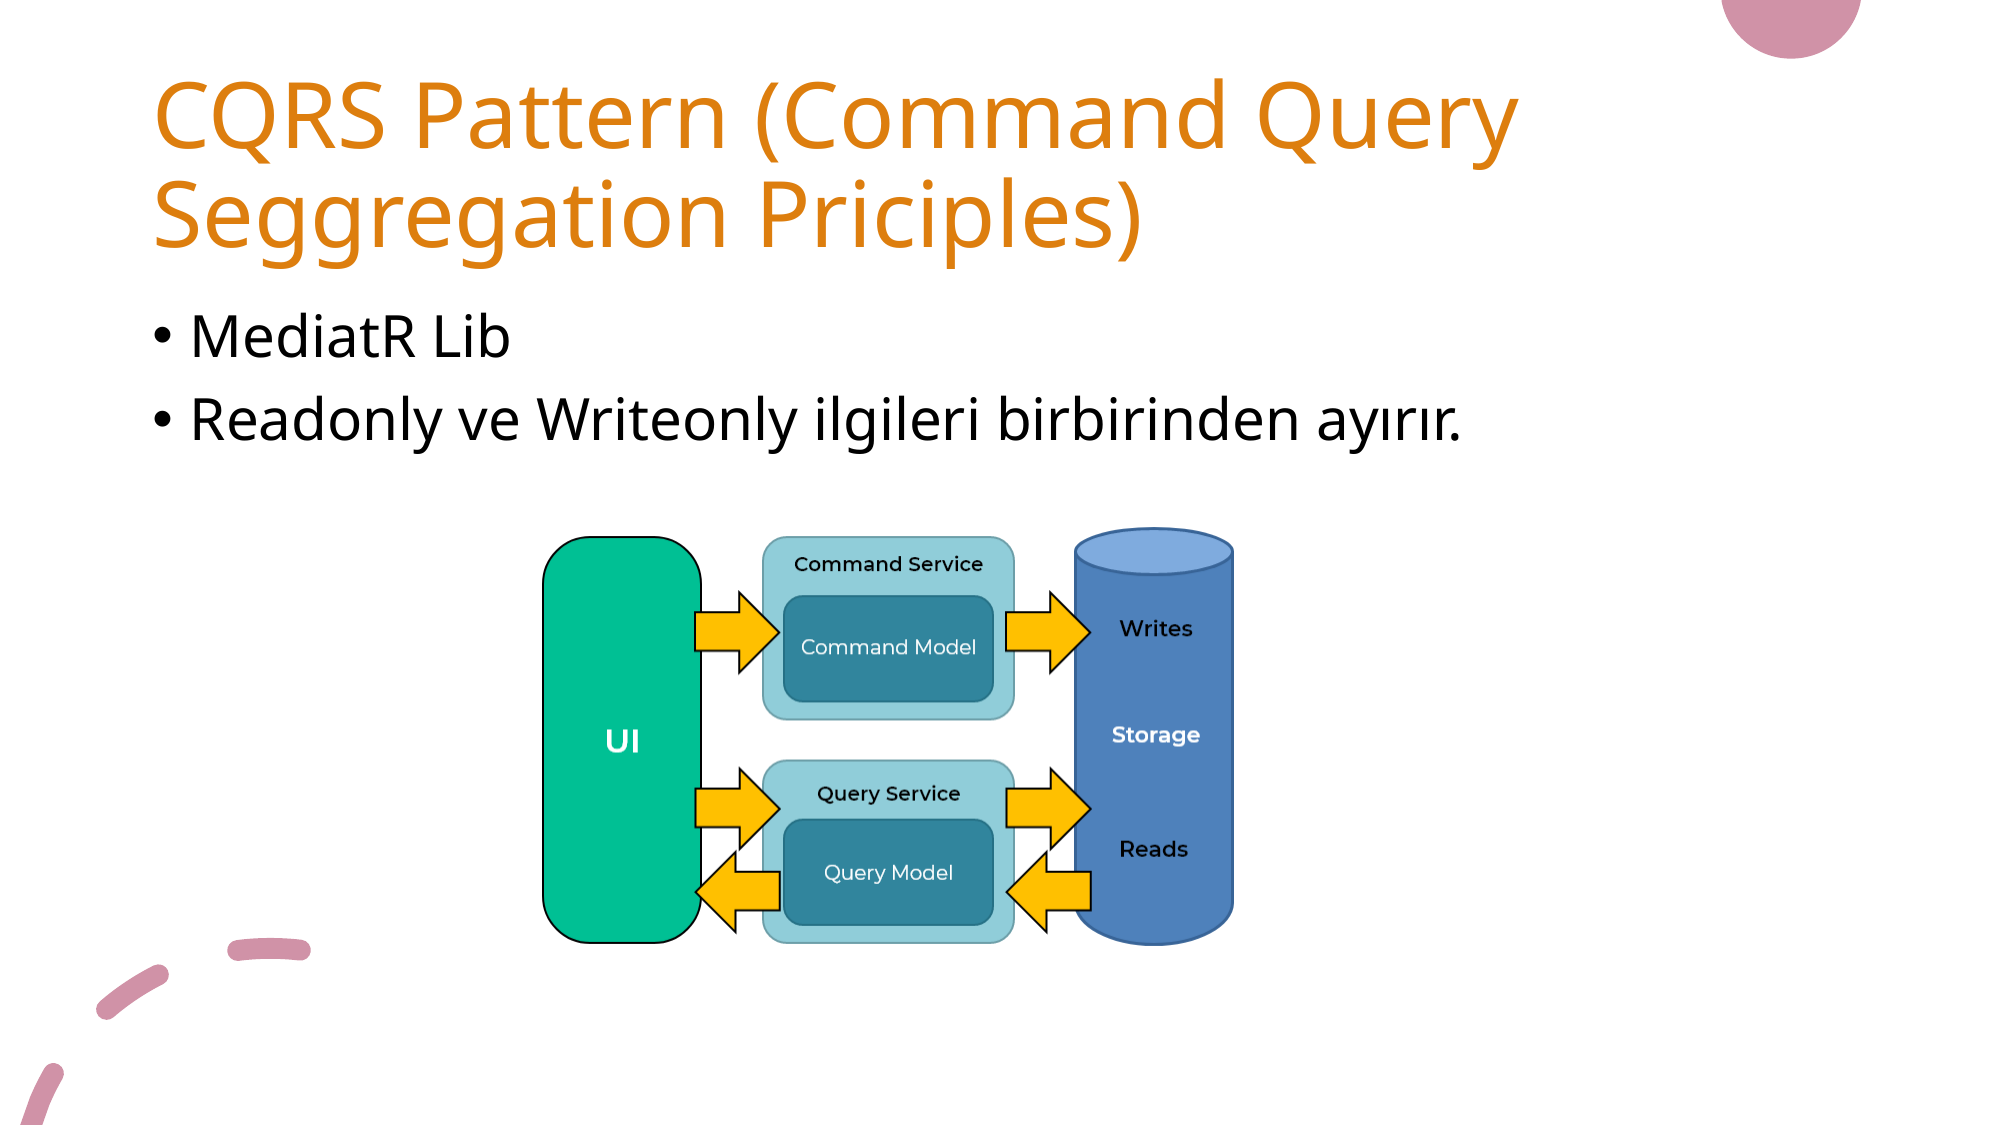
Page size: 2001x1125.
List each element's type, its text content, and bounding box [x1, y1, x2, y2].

list MediatR Lib Readonly ve Writeonly ilgileri birbirinden ayırır. [137, 299, 1863, 933]
title CQRS Pattern (Command Query Seggregation Priciples) [137, 59, 1863, 278]
picture [452, 495, 1327, 985]
